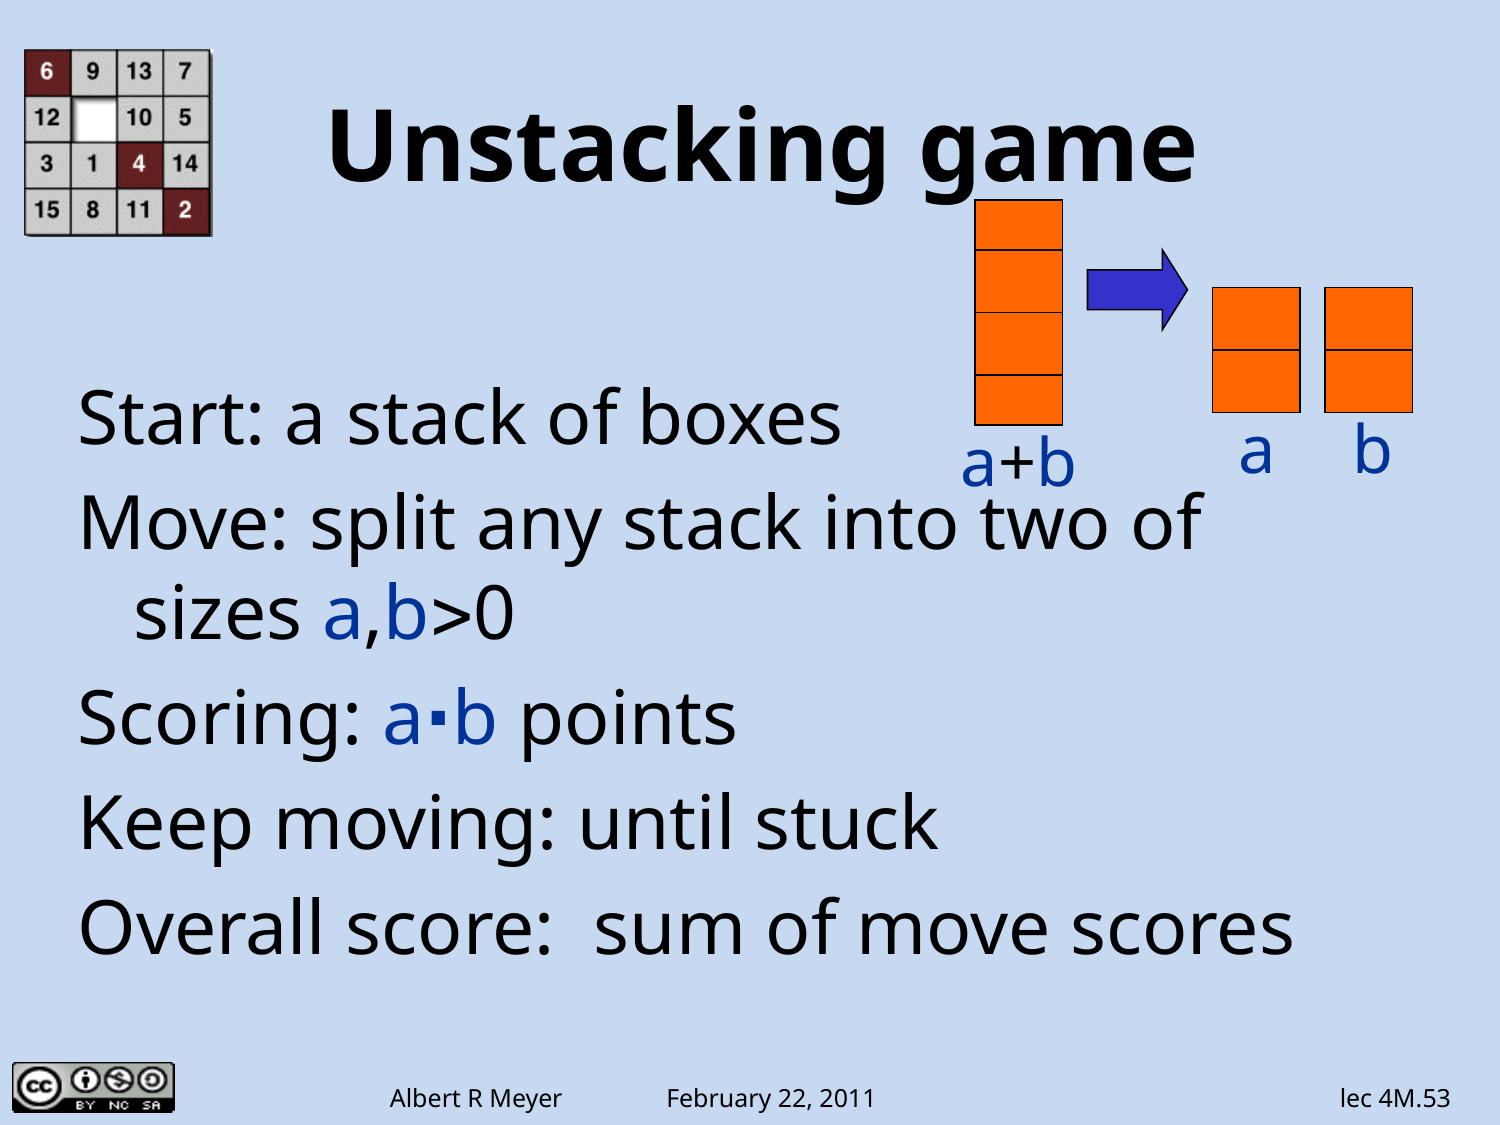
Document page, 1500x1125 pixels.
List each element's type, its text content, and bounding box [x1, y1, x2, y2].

picture [24, 49, 213, 237]
title Unstacking game [237, 45, 1288, 238]
picture [12, 1062, 175, 1113]
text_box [1087, 249, 1413, 497]
text_box a+b [945, 412, 1093, 508]
list Start: a stack of boxes Move: split any stack into two of sizes a,b>0 Scoring: a⋅b points Keep moving: until stuck Overall score: sum of move scores [62, 362, 1400, 1038]
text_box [974, 199, 1063, 426]
